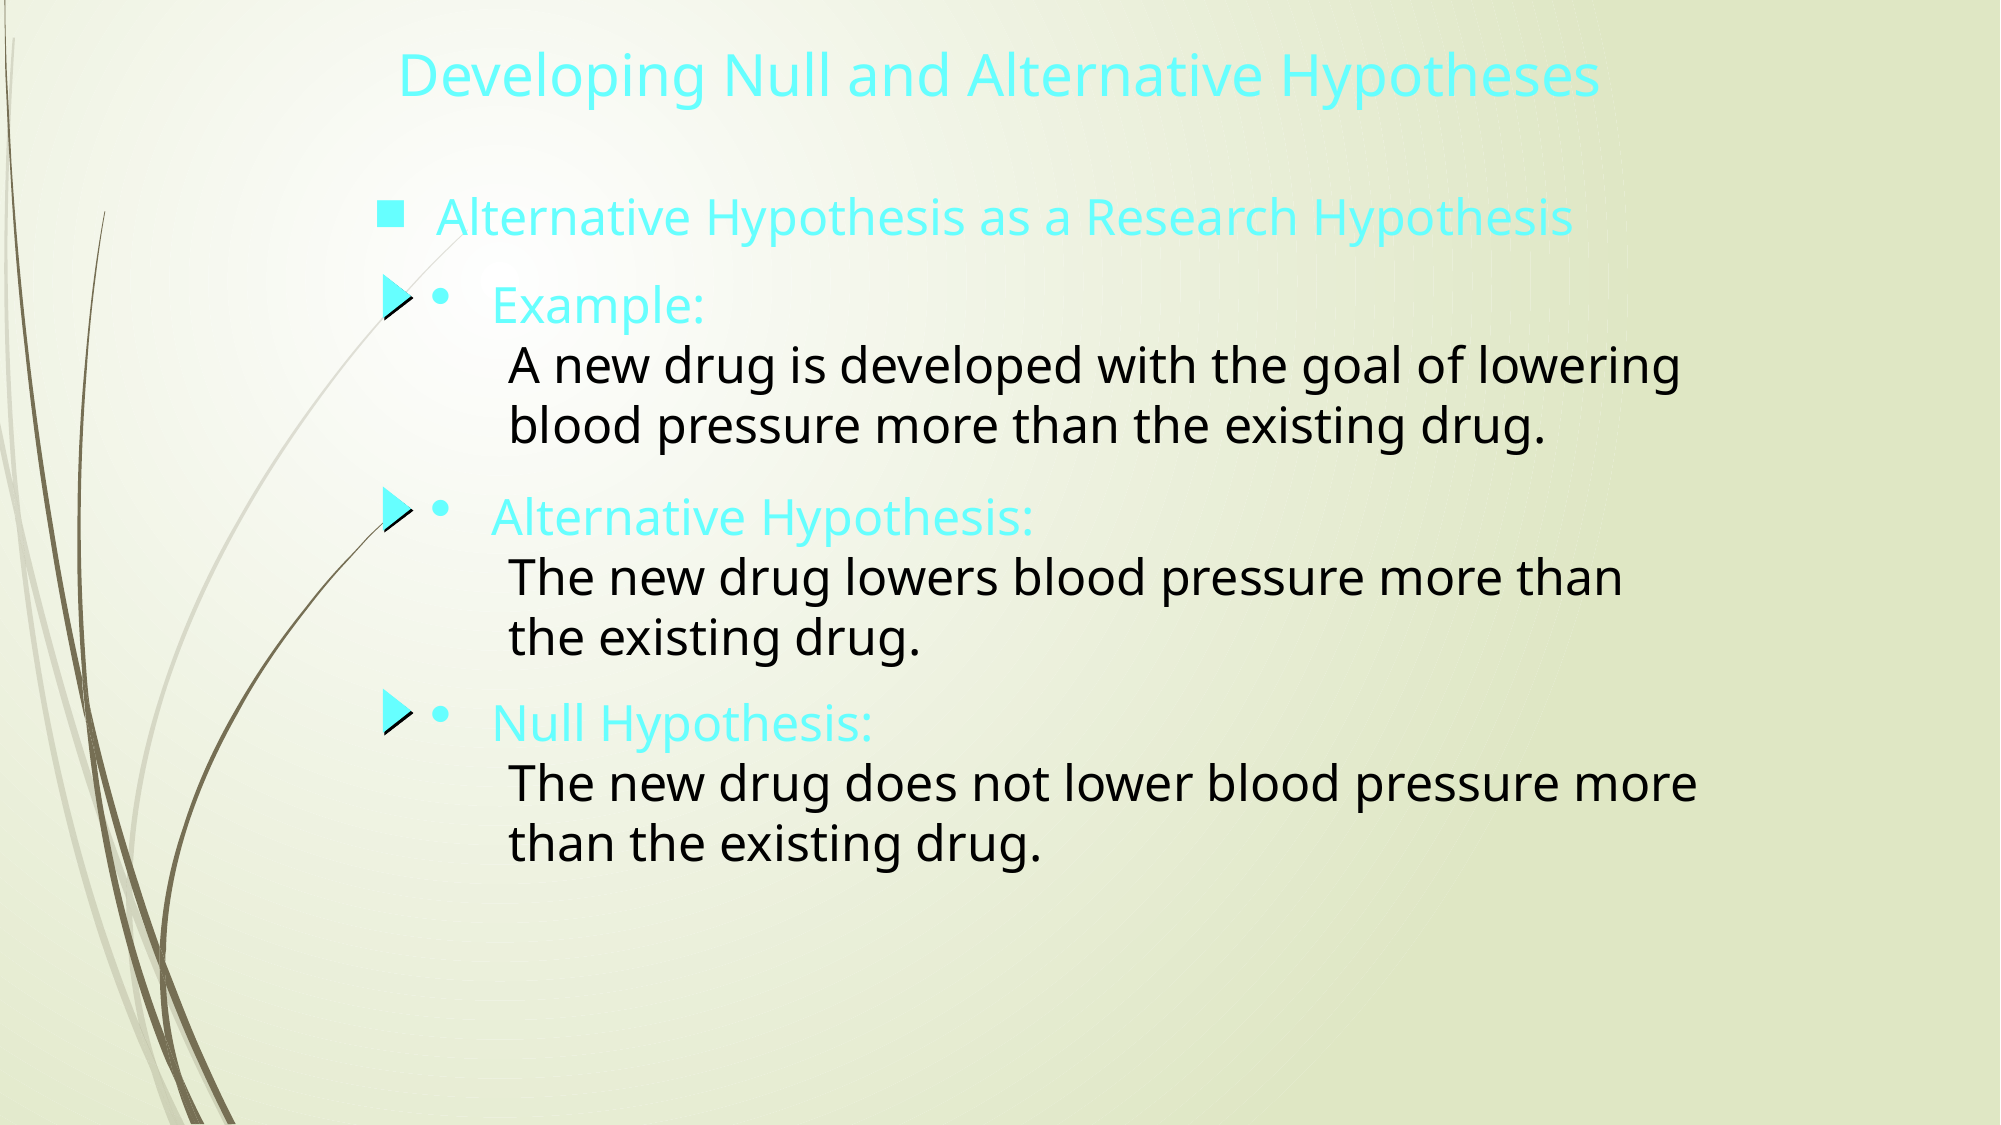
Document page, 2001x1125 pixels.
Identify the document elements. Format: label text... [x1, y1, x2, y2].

text_box Alternative Hypothesis: The new drug lowers blood pressure more than the existing drug. [415, 469, 1616, 667]
text_box [383, 488, 410, 529]
text_box Alternative Hypothesis as a Research Hypothesis [365, 178, 1680, 273]
text_box Null Hypothesis: The new drug does not lower blood pressure more than the existing drug. [415, 667, 1616, 896]
text_box Example: A new drug is developed with the goal of lowering blood pressure more than the existing drug. [415, 254, 1622, 473]
text_box [383, 276, 410, 317]
text_box Developing Null and Alternative Hypotheses [362, 30, 1638, 137]
text_box [383, 690, 410, 731]
